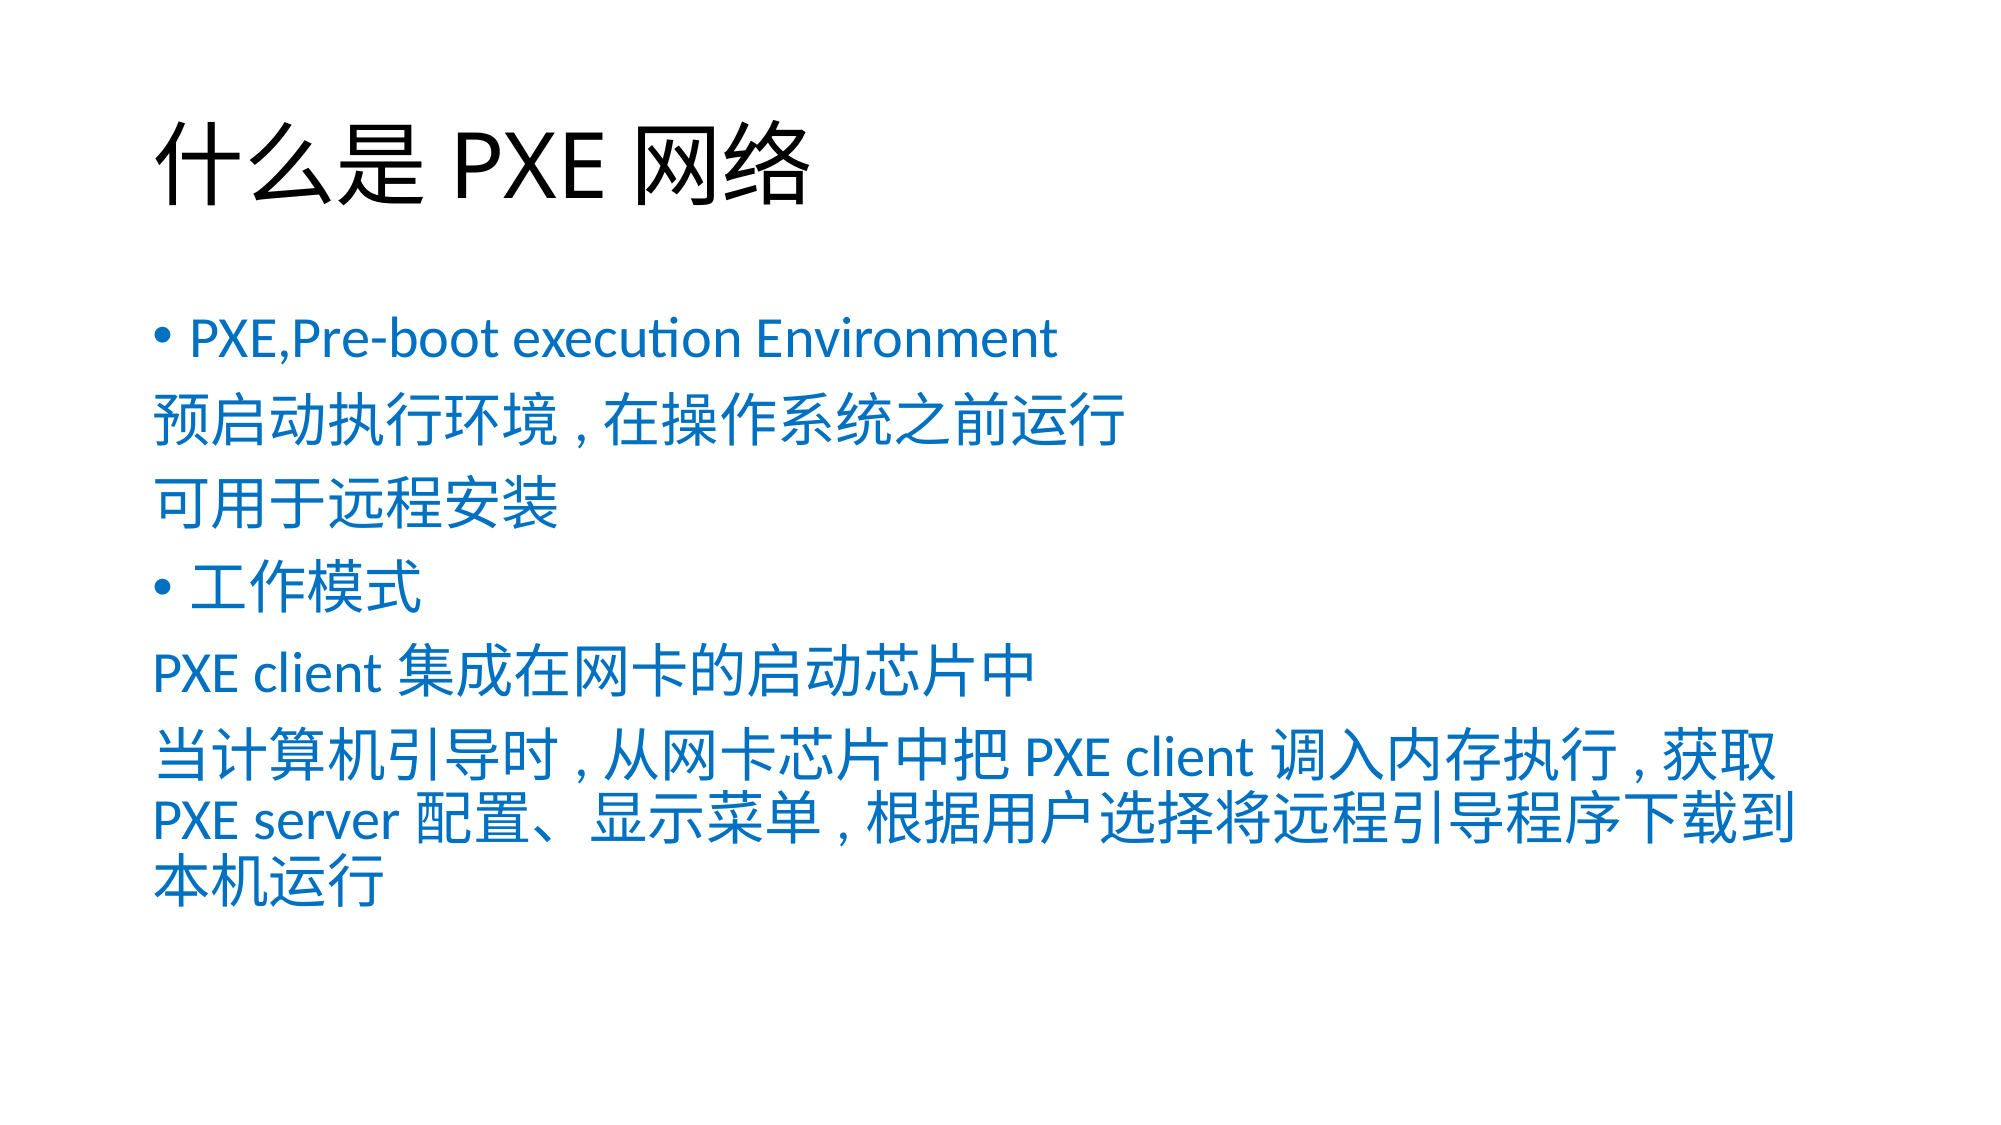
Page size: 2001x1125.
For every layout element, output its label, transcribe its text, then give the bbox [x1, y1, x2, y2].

title 什么是PXE网络 [137, 59, 1863, 278]
list PXE,Pre-boot execution Environment 预启动执行环境,在操作系统之前运行 可用于远程安装 工作模式 PXE client集成在网卡的启动芯片中 当计算机引导时,从网卡芯片中把PXE client调入内存执行,获取 PXE server配置、显示菜单,根据用户选择将远程引导程序下载到本机运行 [137, 299, 1863, 1014]
